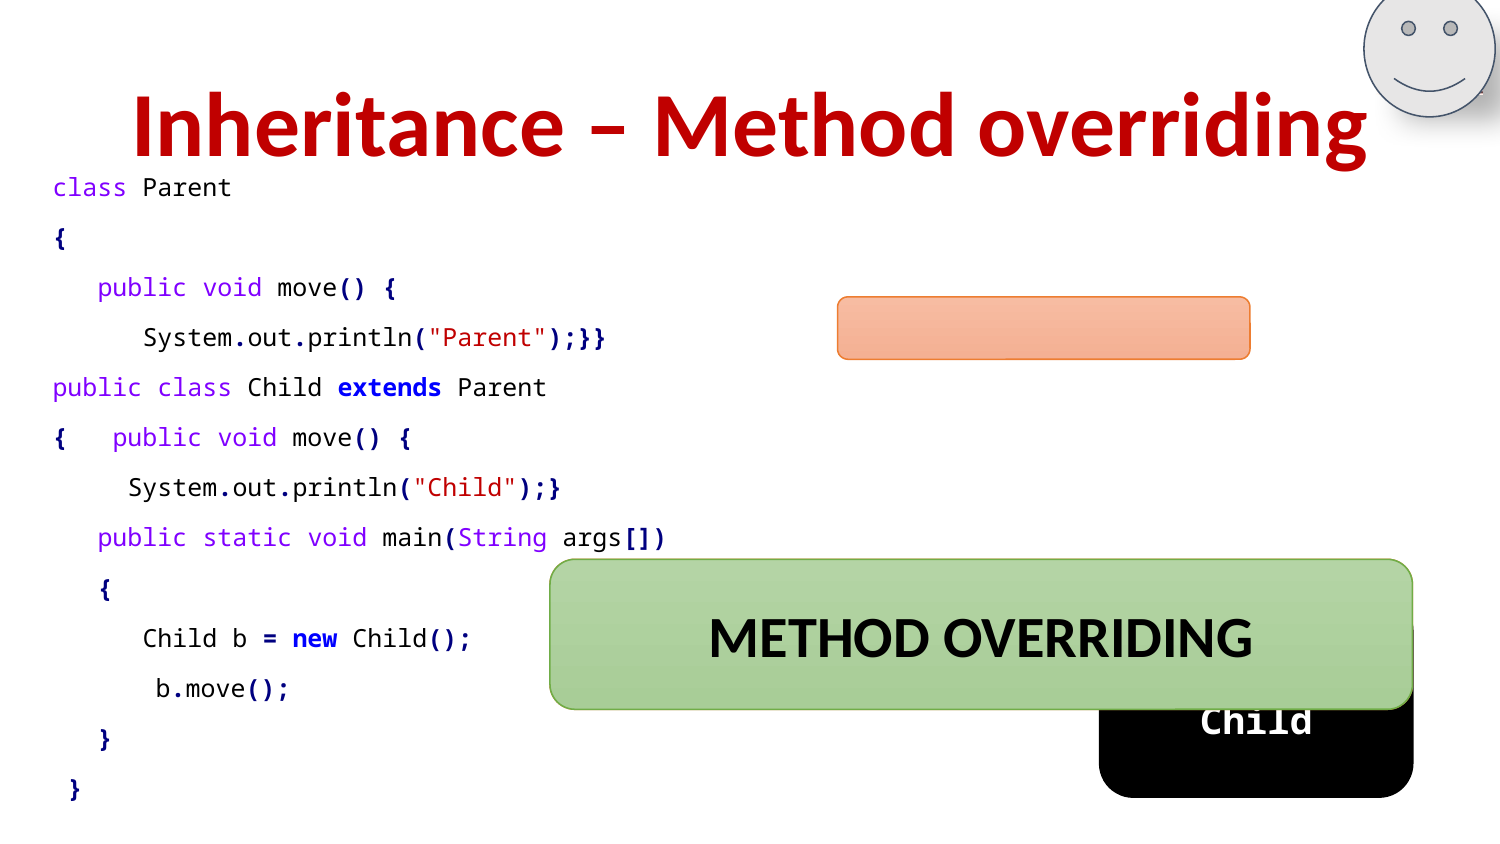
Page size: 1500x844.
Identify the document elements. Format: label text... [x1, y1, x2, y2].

title Inheritance – Method overriding [103, 44, 1397, 208]
text_box METHOD OVERRIDING [549, 559, 1413, 710]
text_box Output: Child [1099, 689, 1413, 797]
text_box [1363, 0, 1496, 117]
list class Parent { public void move() { System.out.println("Parent");}} public class Child extends Parent { public void move() { System.out.println("Child");} public static void main(String args[]) { Child b = new Child(); b.move(); } } [37, 159, 1500, 810]
